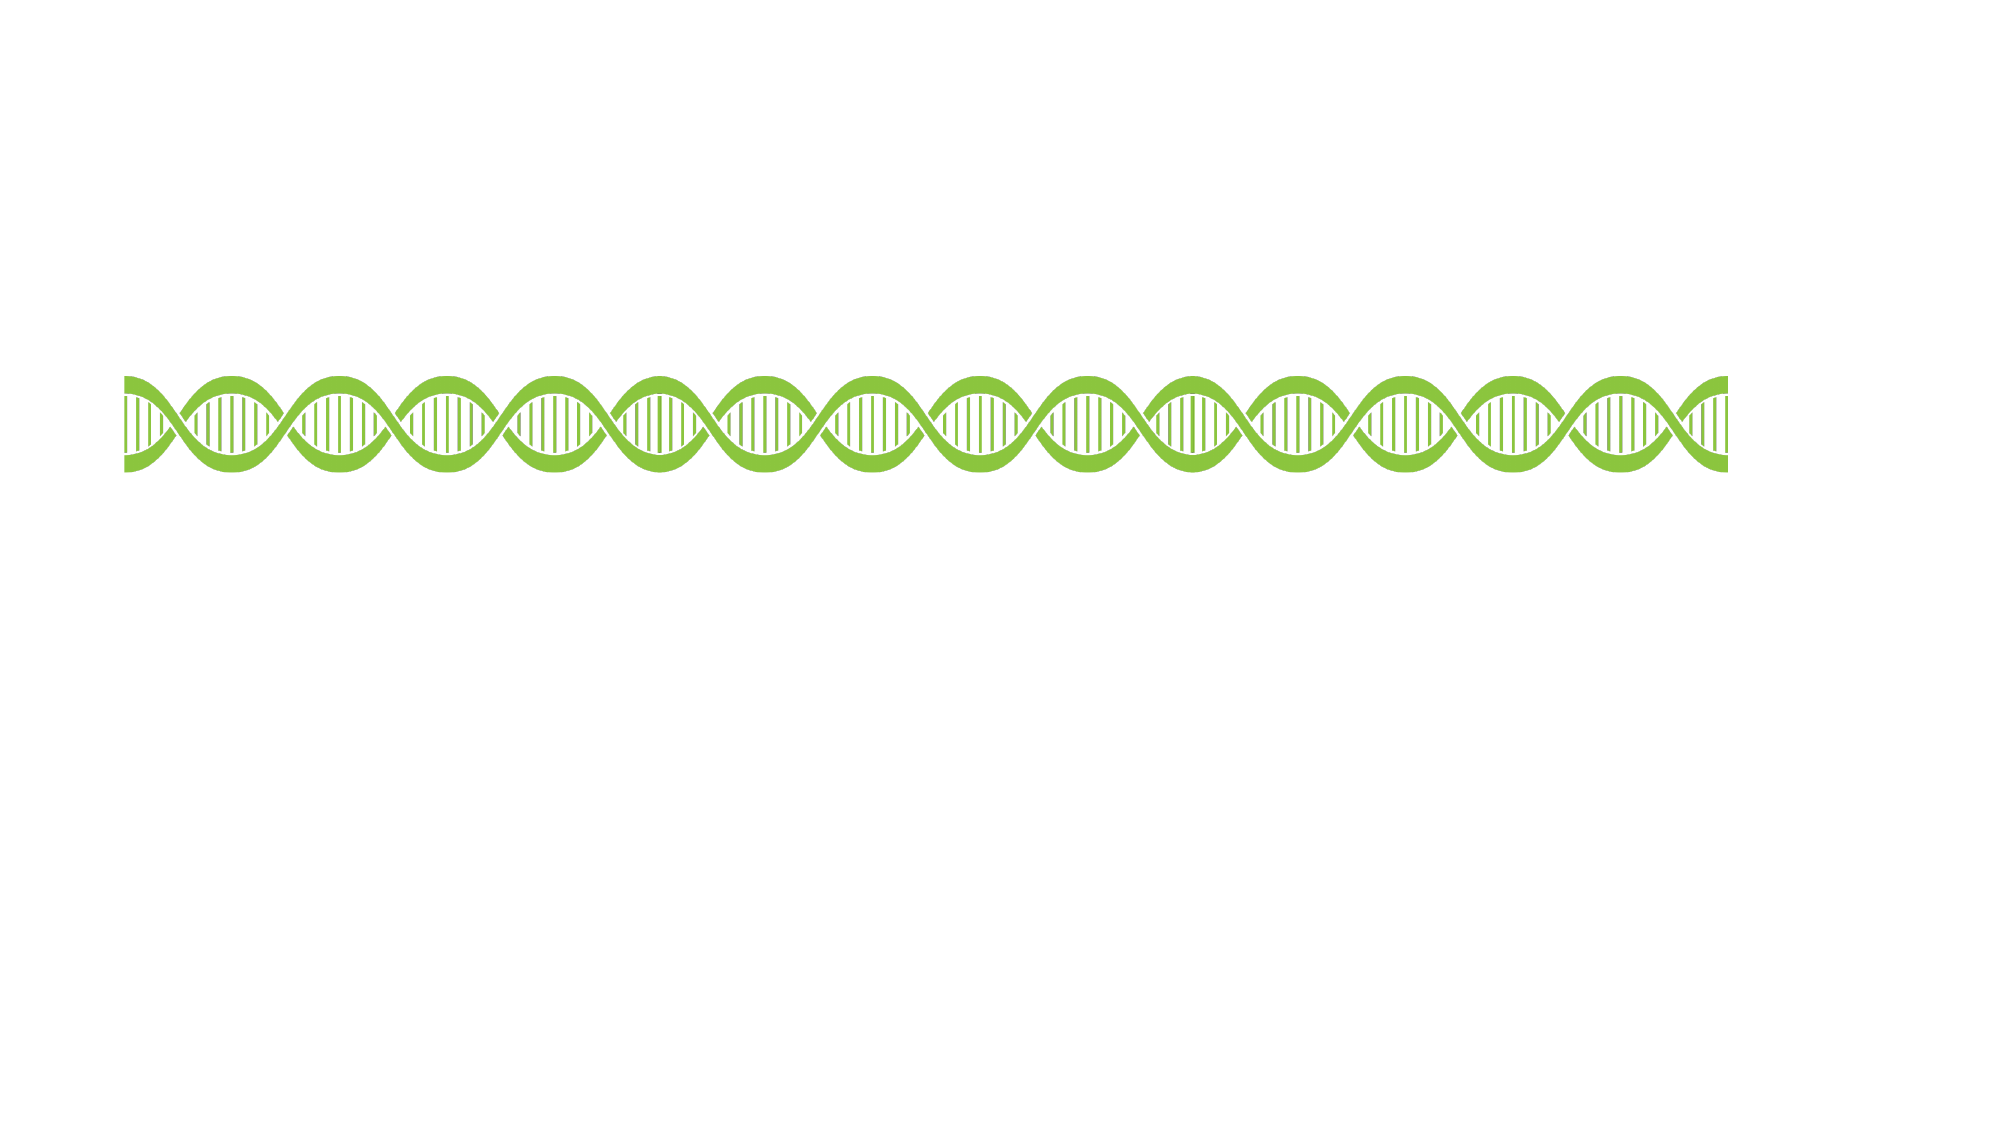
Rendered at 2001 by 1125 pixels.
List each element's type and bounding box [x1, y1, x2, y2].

text_box [124, 368, 1728, 482]
